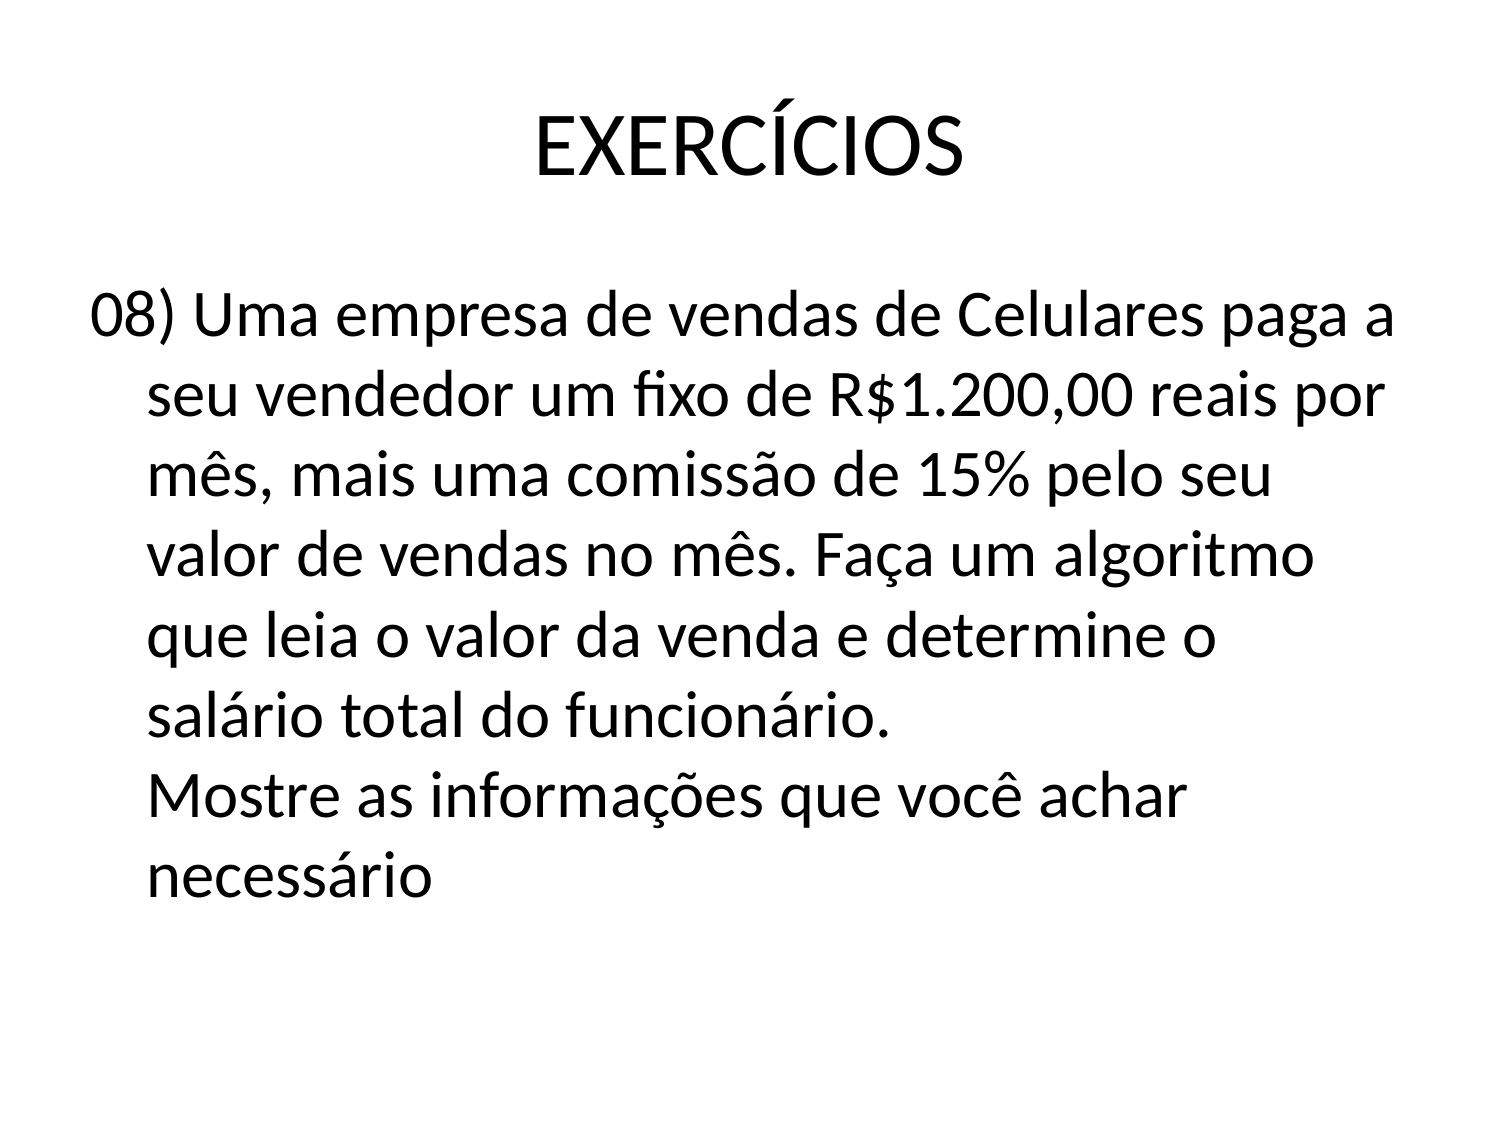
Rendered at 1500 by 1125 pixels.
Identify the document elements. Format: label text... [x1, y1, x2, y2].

title EXERCÍCIOS [75, 45, 1425, 233]
list 08) Uma empresa de vendas de Celulares paga a seu vendedor um fixo de R$1.200,00 reais por mês, mais uma comissão de 15% pelo seu valor de vendas no mês. Faça um algoritmo que leia o valor da venda e determine o salário total do funcionário. Mostre as informações que você achar necessário [75, 262, 1425, 1005]
